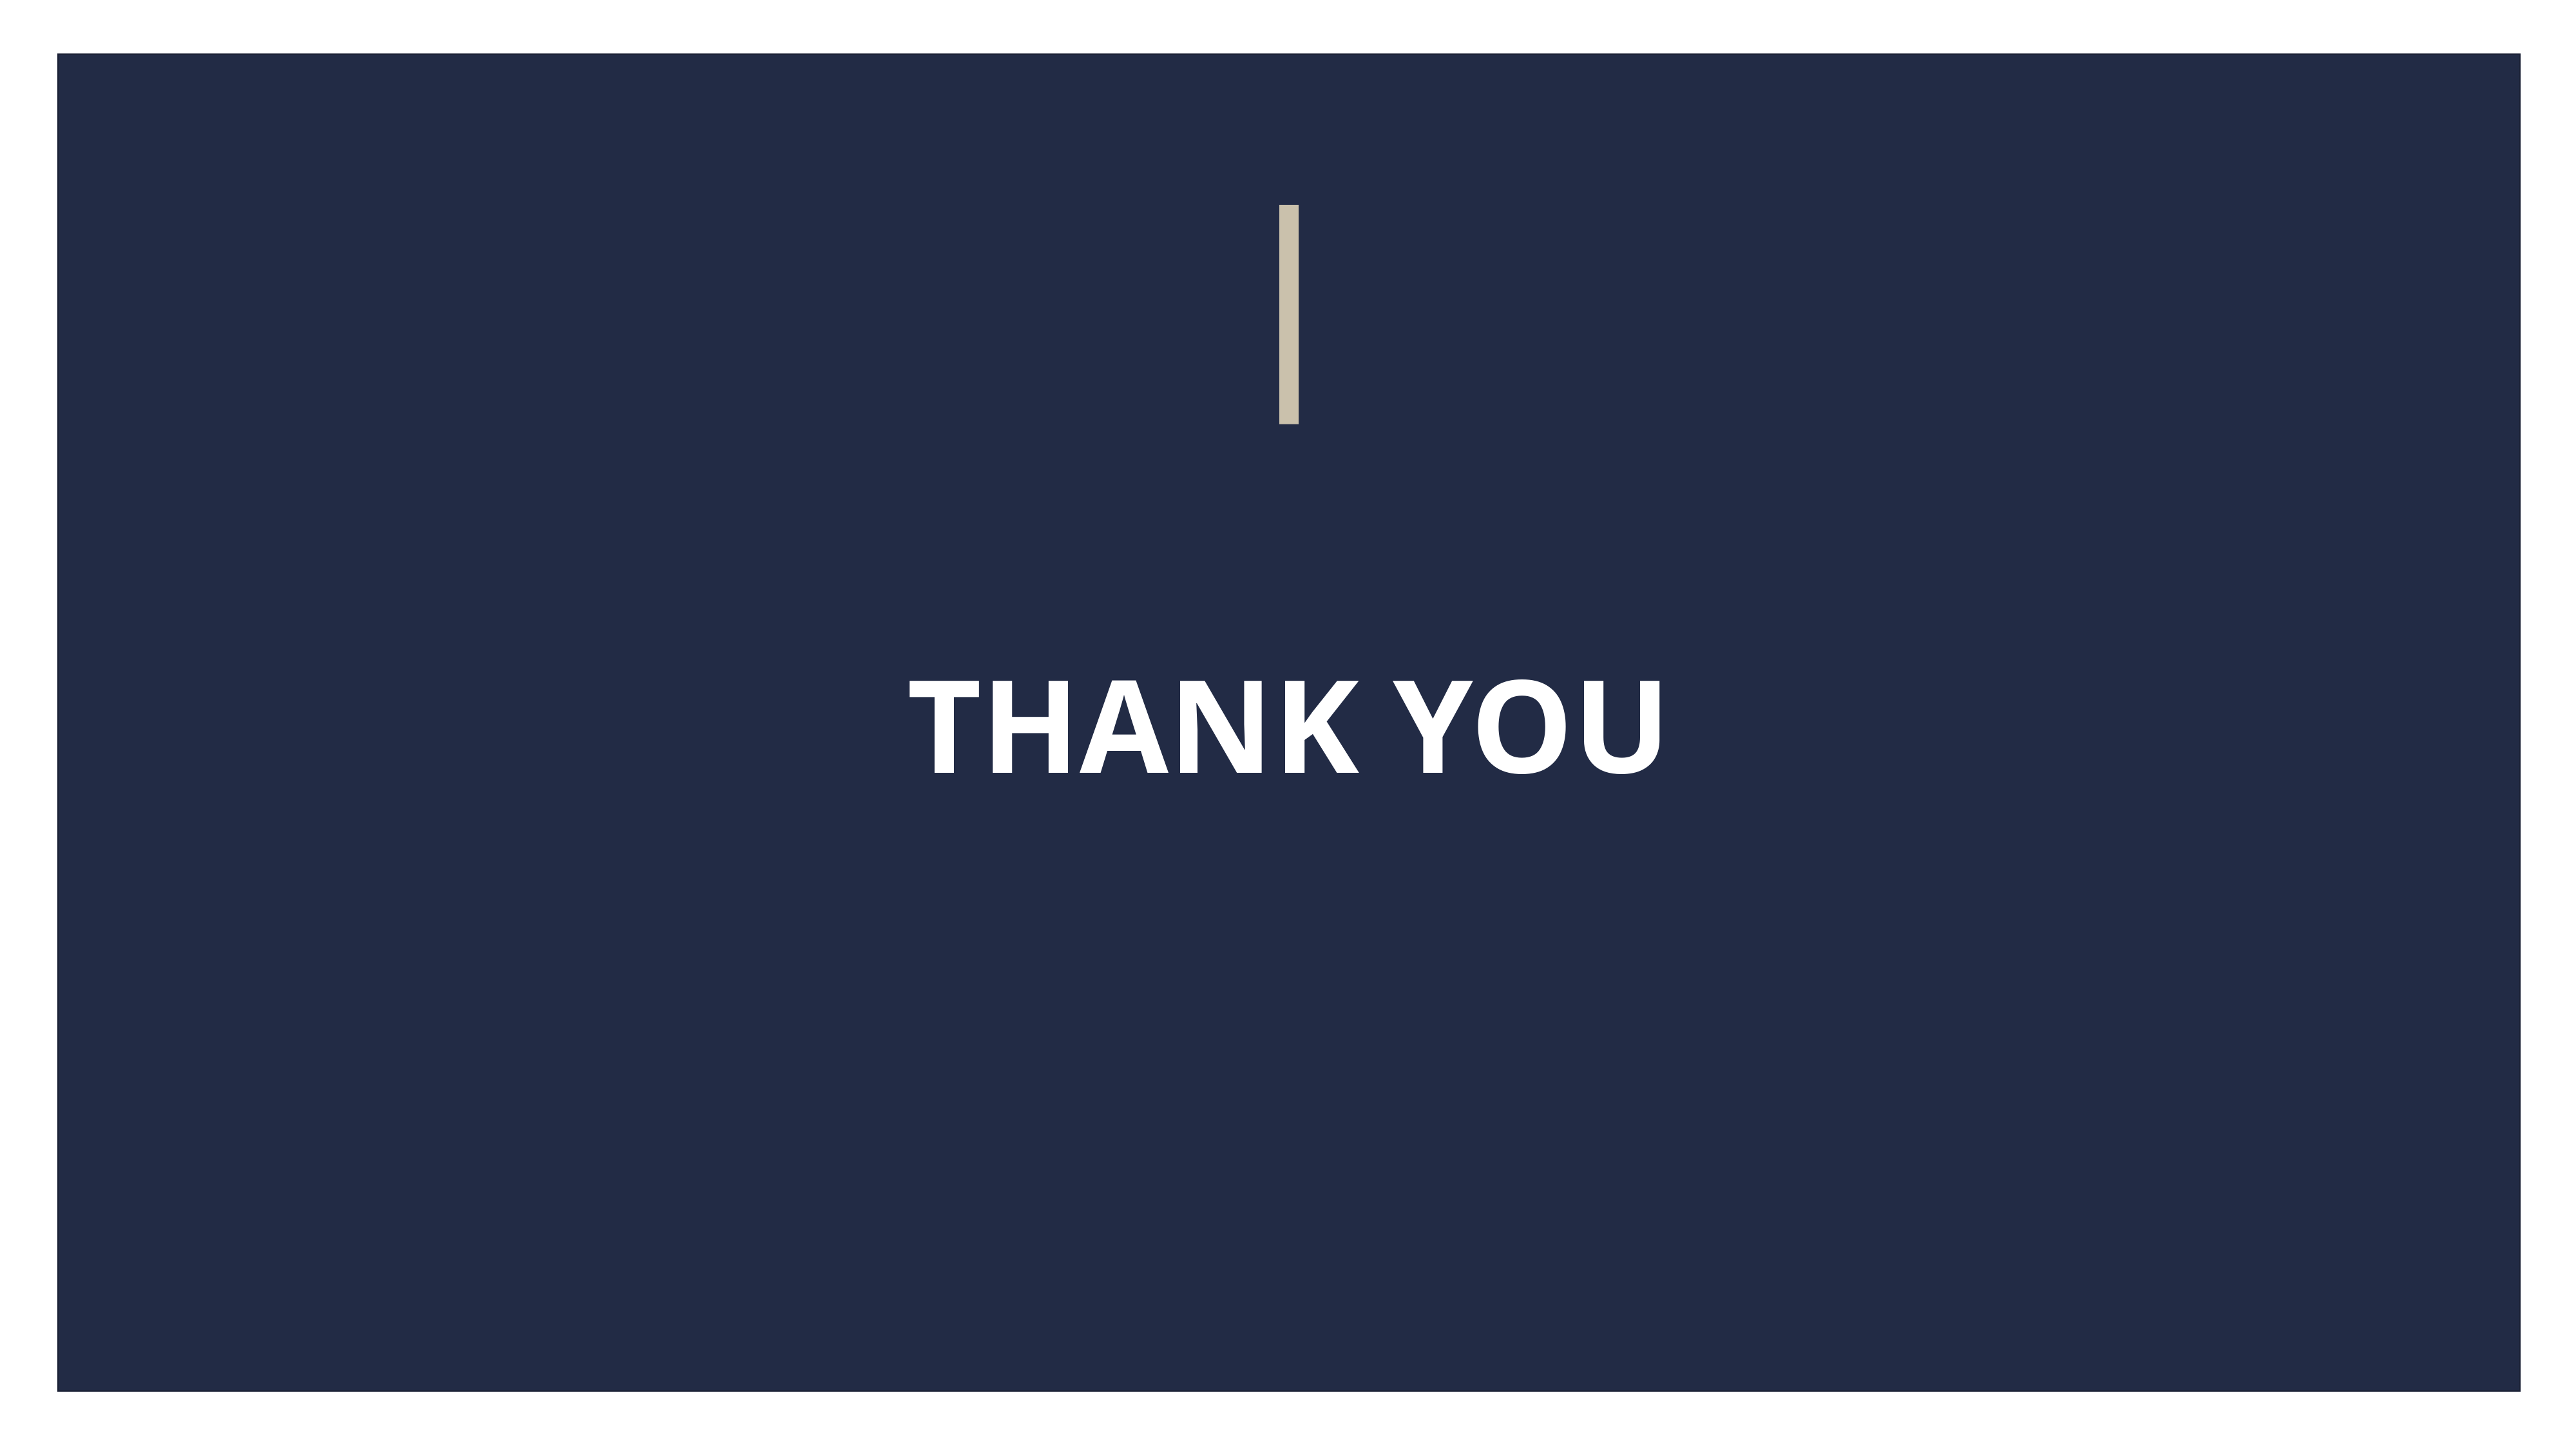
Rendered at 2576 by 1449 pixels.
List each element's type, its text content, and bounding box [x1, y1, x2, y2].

text_box [1279, 204, 1299, 425]
text_box [57, 53, 2521, 1392]
text_box THANK YOU [538, 639, 2040, 804]
